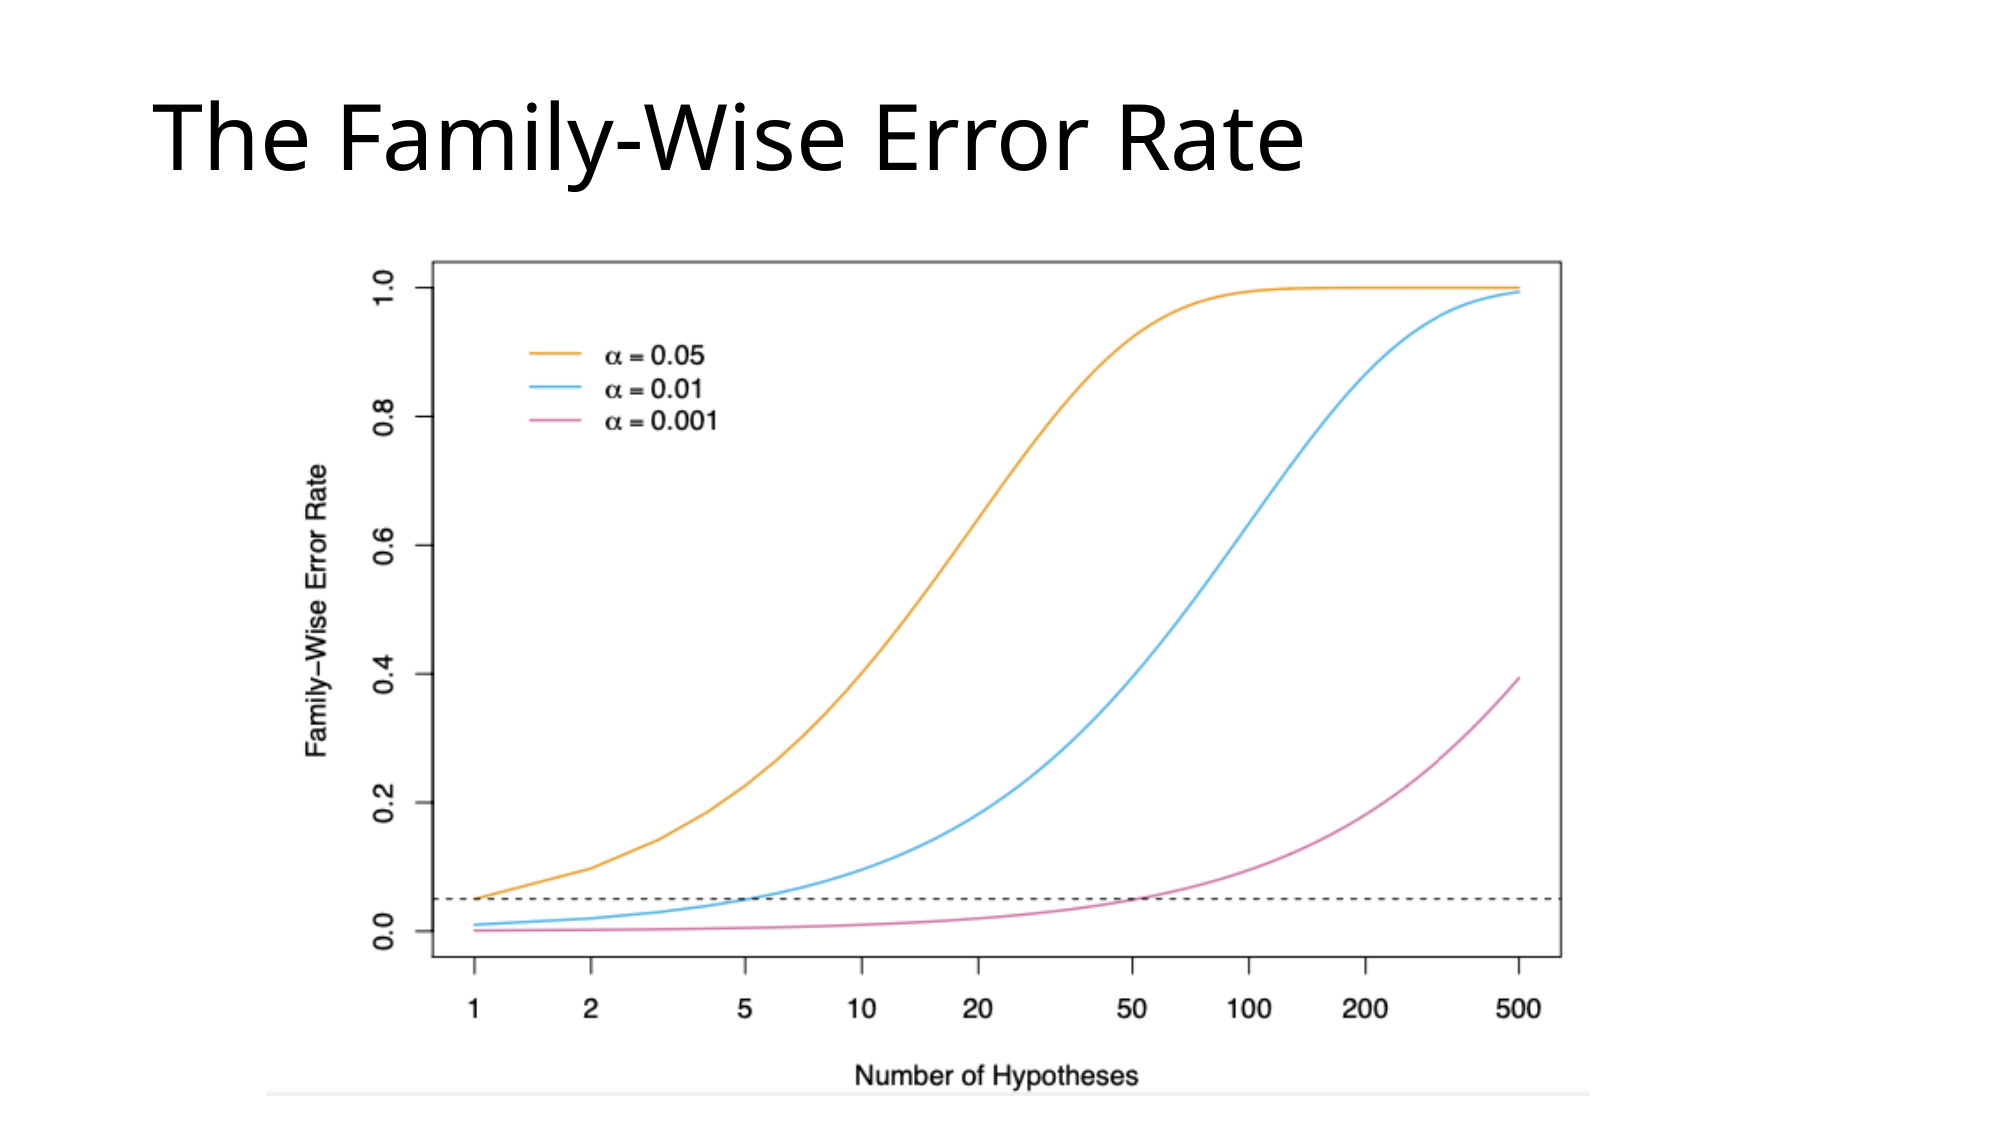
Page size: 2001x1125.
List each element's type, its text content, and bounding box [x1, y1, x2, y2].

title The Family-Wise Error Rate [137, 59, 1863, 221]
picture [267, 220, 1589, 1096]
